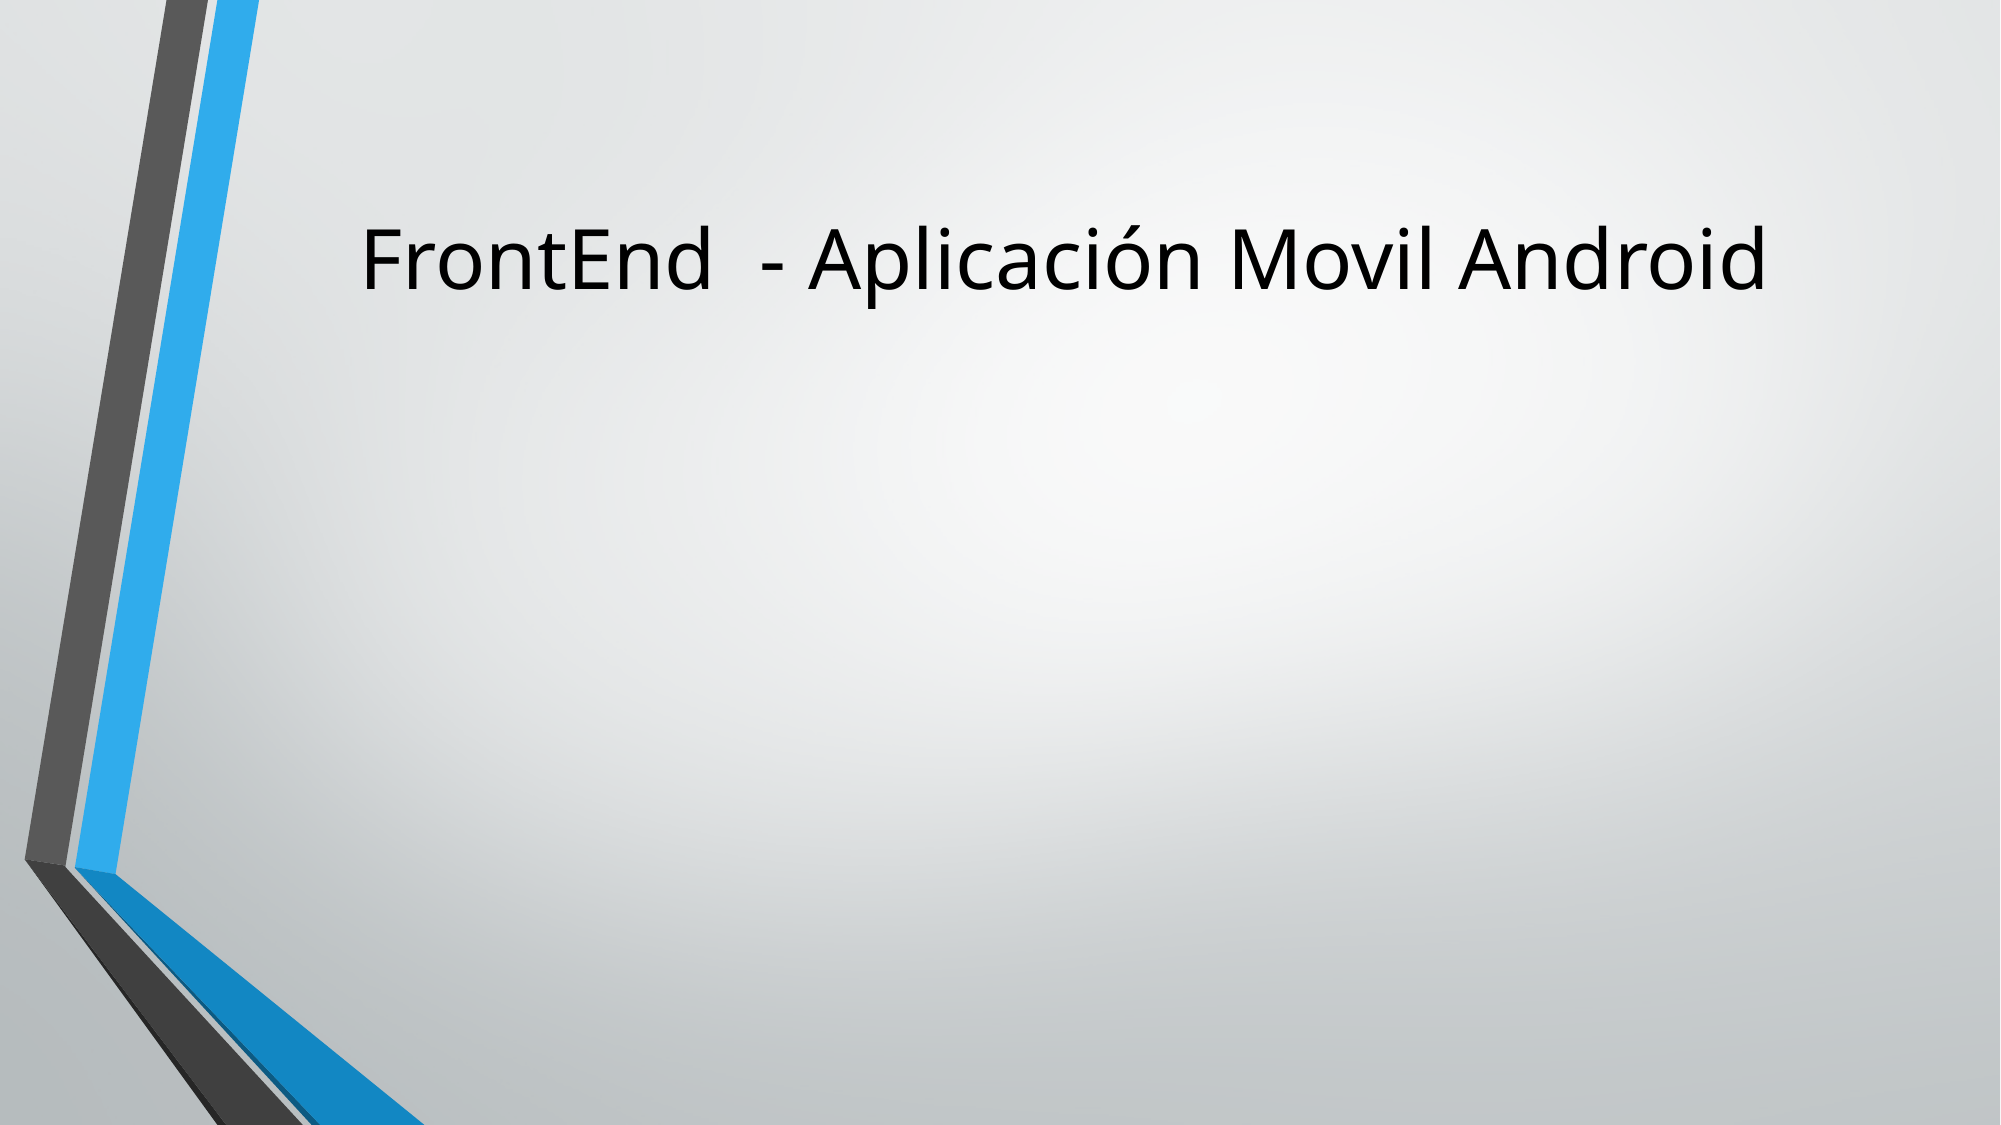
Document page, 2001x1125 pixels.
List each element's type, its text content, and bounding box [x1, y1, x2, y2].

title FrontEnd - Aplicación Movil Android [243, 112, 1887, 400]
